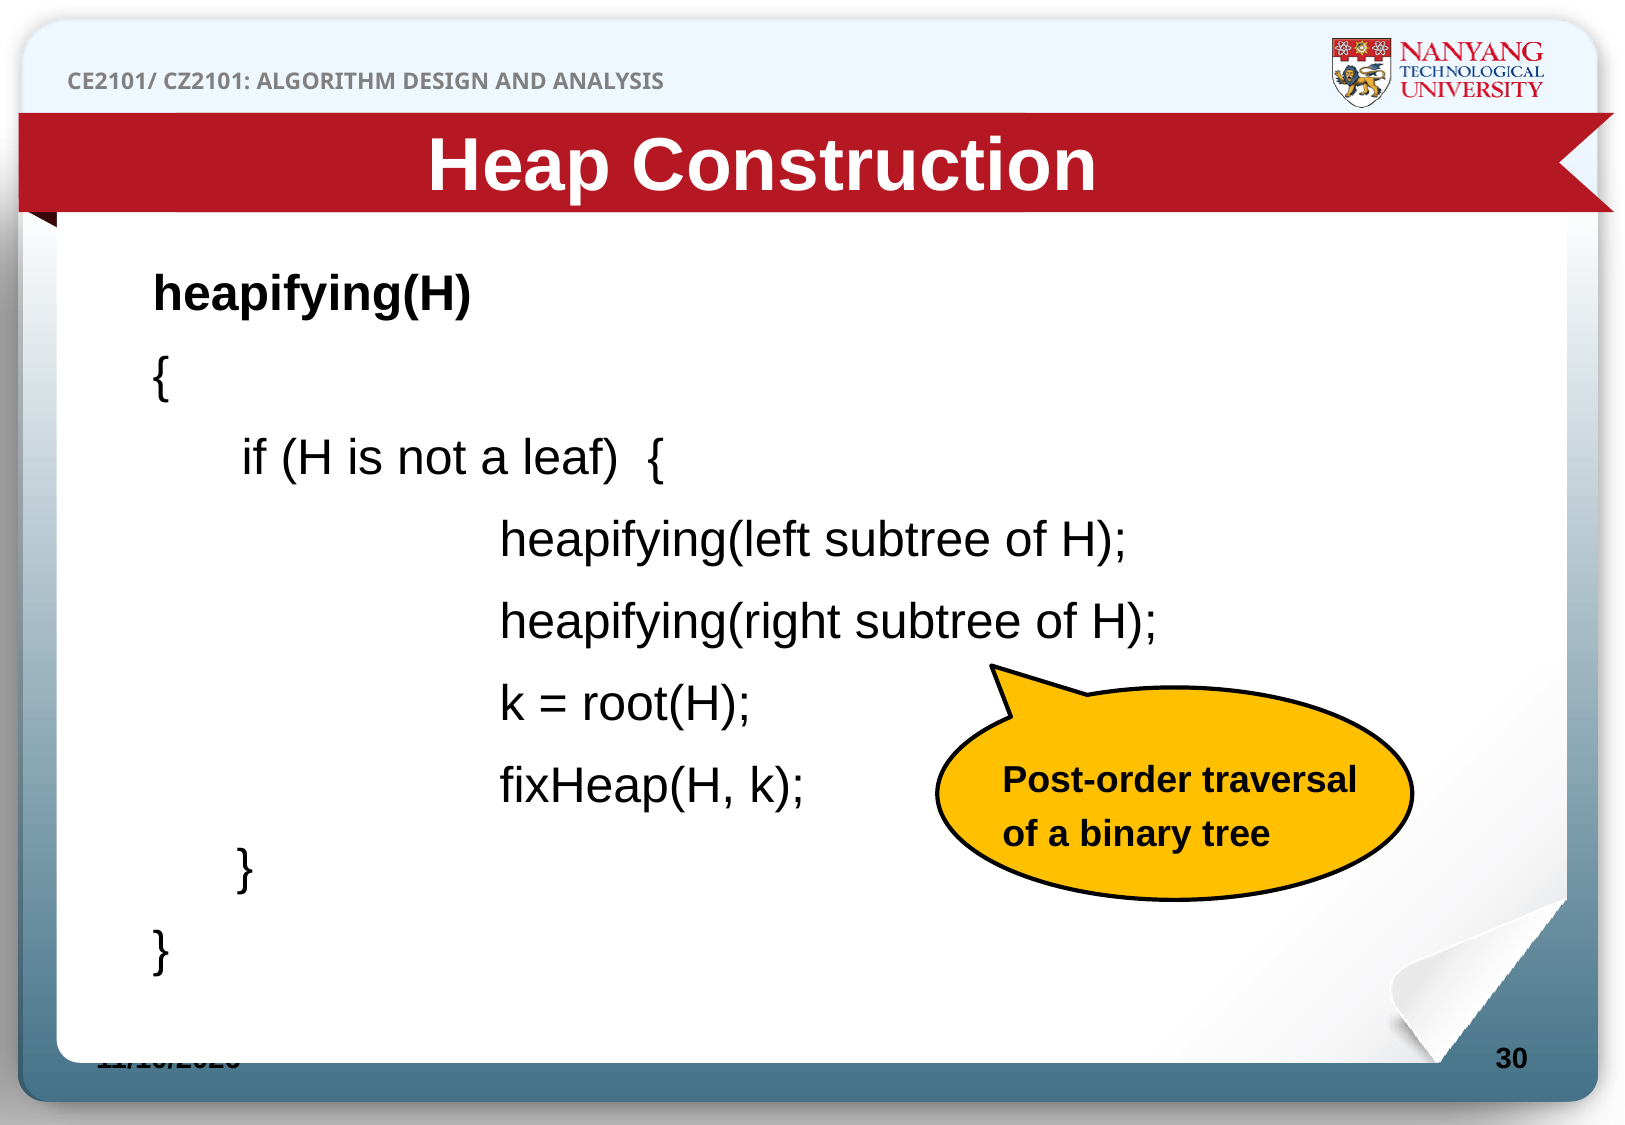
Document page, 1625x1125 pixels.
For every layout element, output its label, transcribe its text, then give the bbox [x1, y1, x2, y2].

picture [0, 0, 1625, 1125]
list heapifying(H) { if (H is not a leaf) { heapifying(left subtree of H); heapifying(right subtree of H); k = root(H); fixHeap(H, k); } } [62, 241, 1525, 896]
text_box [936, 687, 1413, 901]
list Heap Construction [60, 119, 1467, 201]
